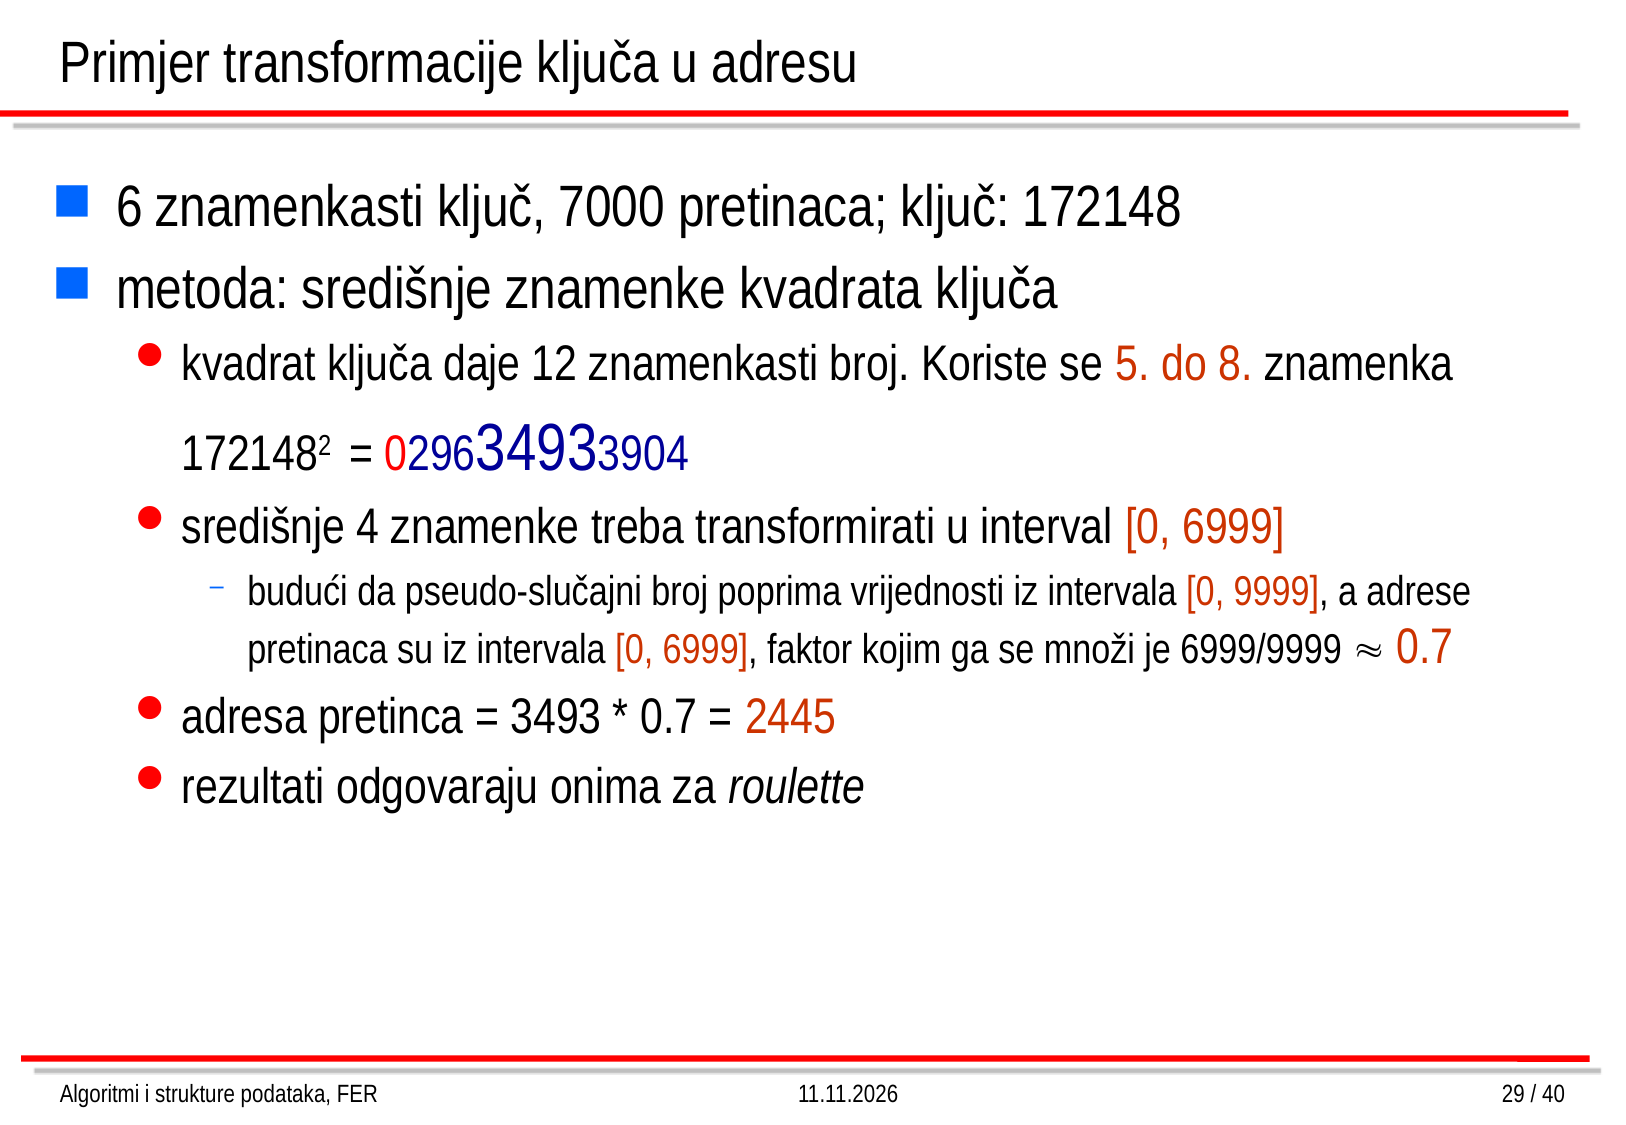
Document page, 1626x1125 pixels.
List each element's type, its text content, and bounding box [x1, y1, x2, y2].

title Primjer transformacije ključa u adresu [44, 0, 1569, 102]
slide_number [658, 1070, 1039, 1107]
slide_number 29 / 40 [1164, 1070, 1581, 1107]
list 6 znamenkasti ključ, 7000 pretinaca; ključ: 172148 metoda: središnje znamenke kvadrata ključa kvadrat ključa daje 12 znamenkasti broj. Koriste se 5. do 8. znamenka 1721482 = 029634933904 središnje 4 znamenke treba transformirati u interval [0, 6999] budući da pseudo-slučajni broj poprima vrijednosti iz intervala [0, 9999], a adrese pretinaca su iz intervala [0, 6999], faktor kojim ga se množi je 6999/9999  0.7 adresa pretinca = 3493 * 0.7 = 2445 rezultati odgovaraju onima za roulette [44, 160, 1581, 1036]
footer Algoritmi i strukture podataka, FER [44, 1070, 612, 1107]
